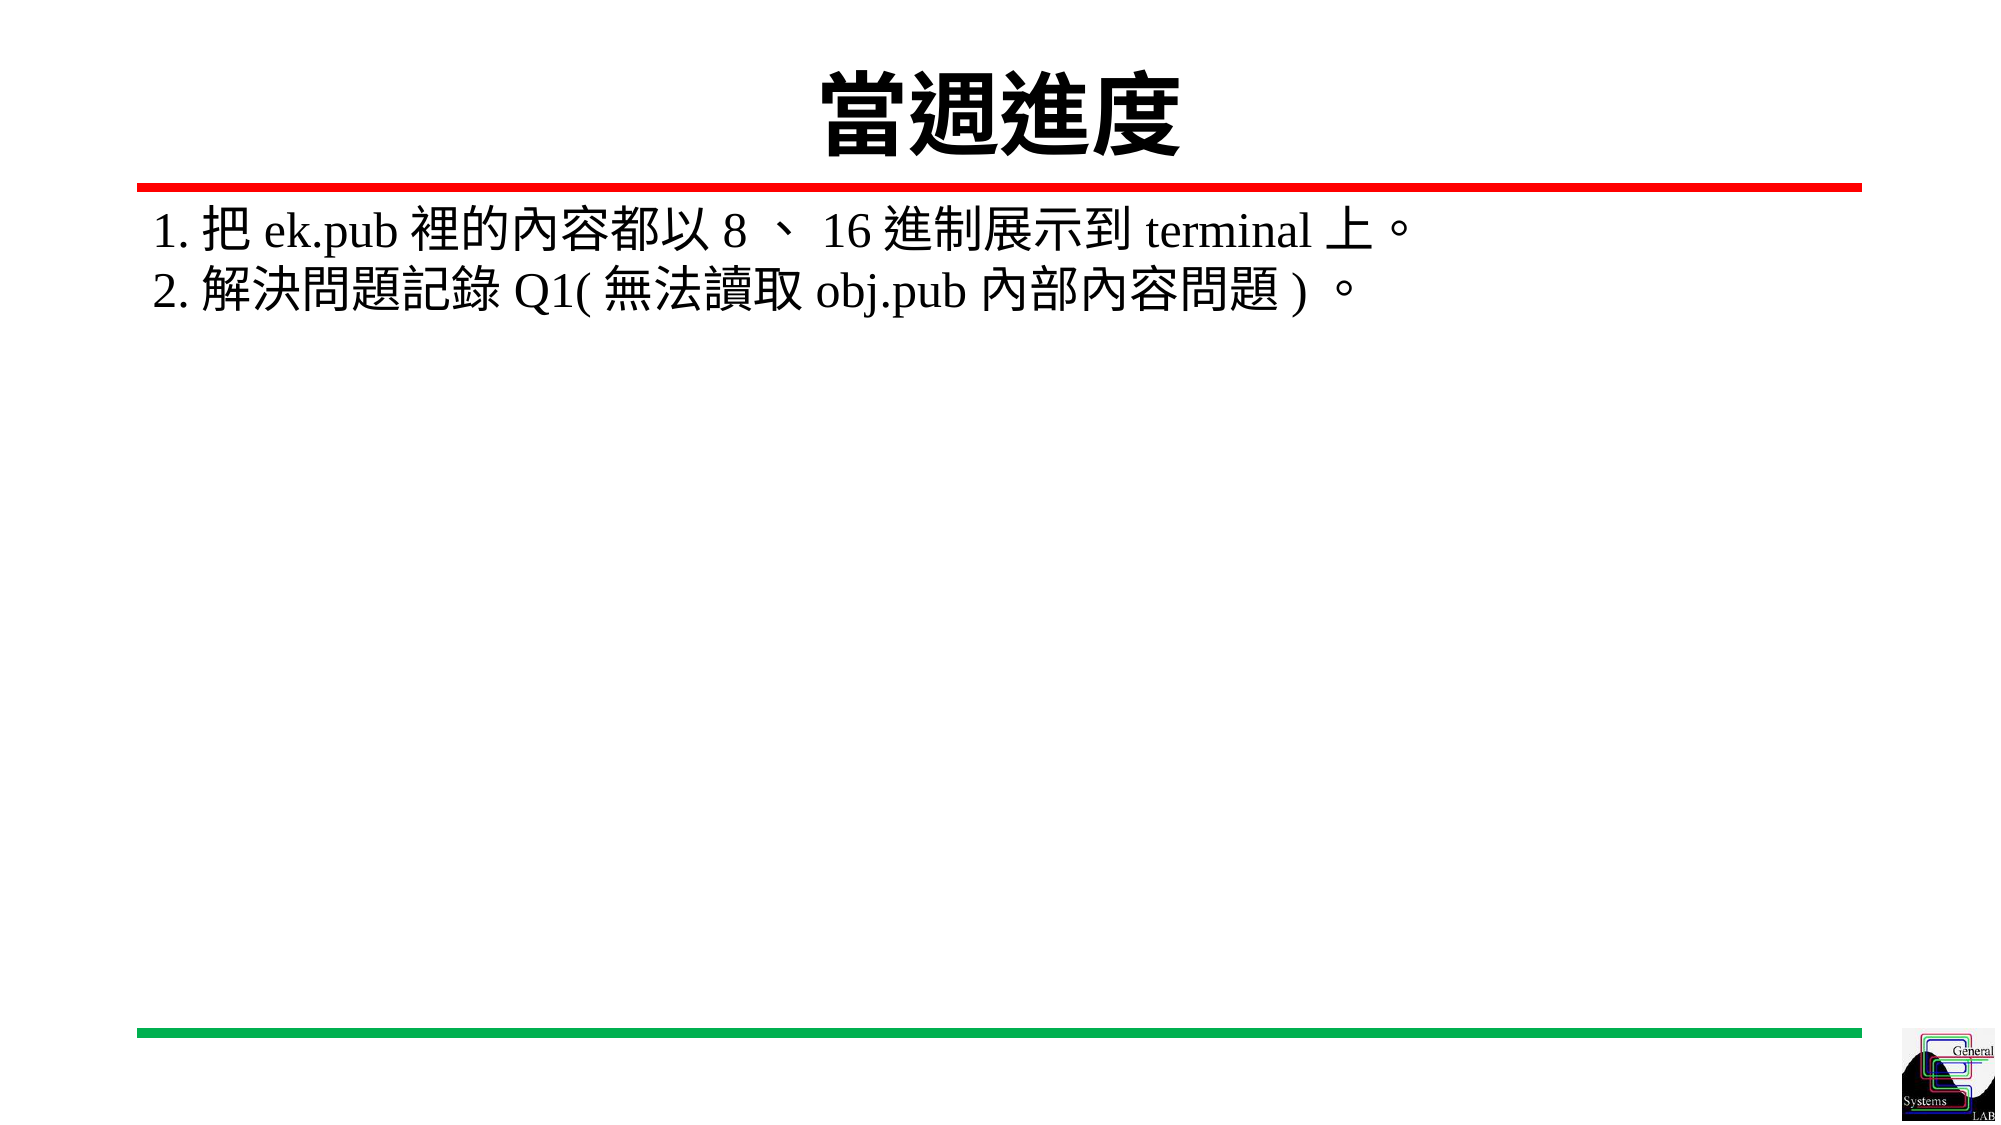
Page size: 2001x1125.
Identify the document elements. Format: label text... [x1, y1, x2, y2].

picture [1902, 1028, 1995, 1121]
text_box [141, 190, 1867, 1018]
text_box 1.把ek.pub裡的內容都以8、16進制展示到terminal上。 2.解決問題記錄Q1(無法讀取obj.pub內部內容問題)。 [137, 197, 1863, 1032]
title 當週進度 [137, 59, 1863, 178]
